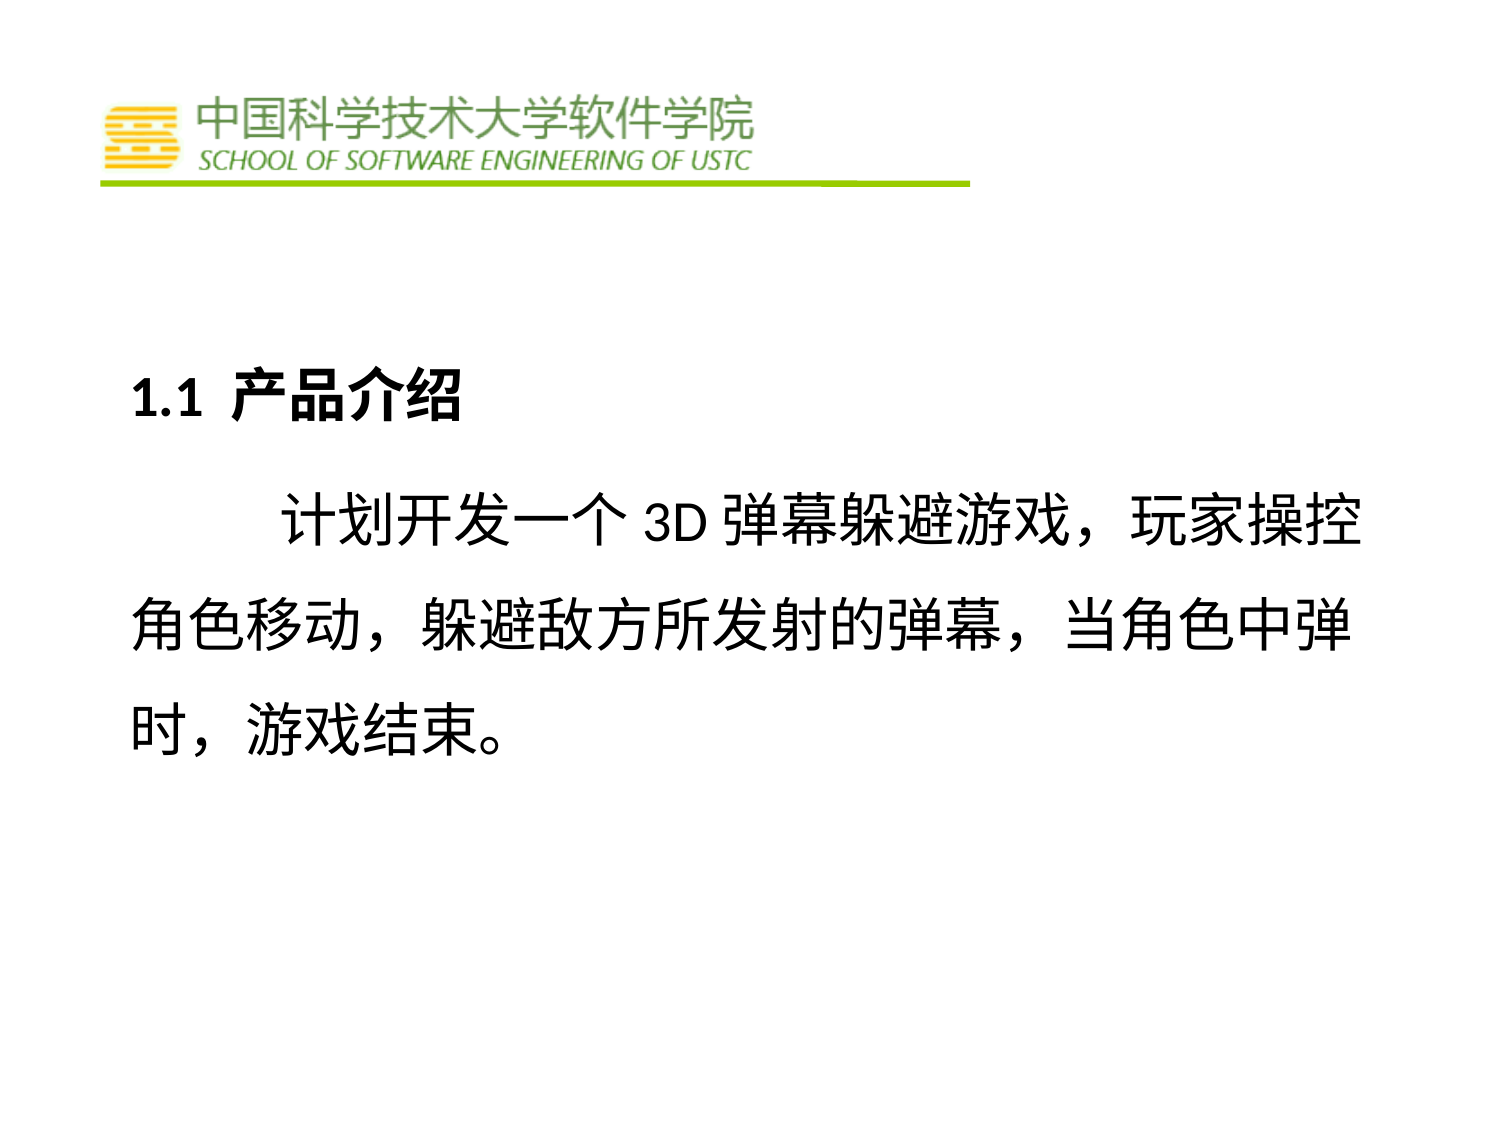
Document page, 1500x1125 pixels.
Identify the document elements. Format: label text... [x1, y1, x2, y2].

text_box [100, 78, 971, 185]
list 1.1 产品介绍 计划开发一个3D弹幕躲避游戏，玩家操控角色移动，躲避敌方所发射的弹幕，当角色中弹时，游戏结束。 [114, 315, 1408, 918]
